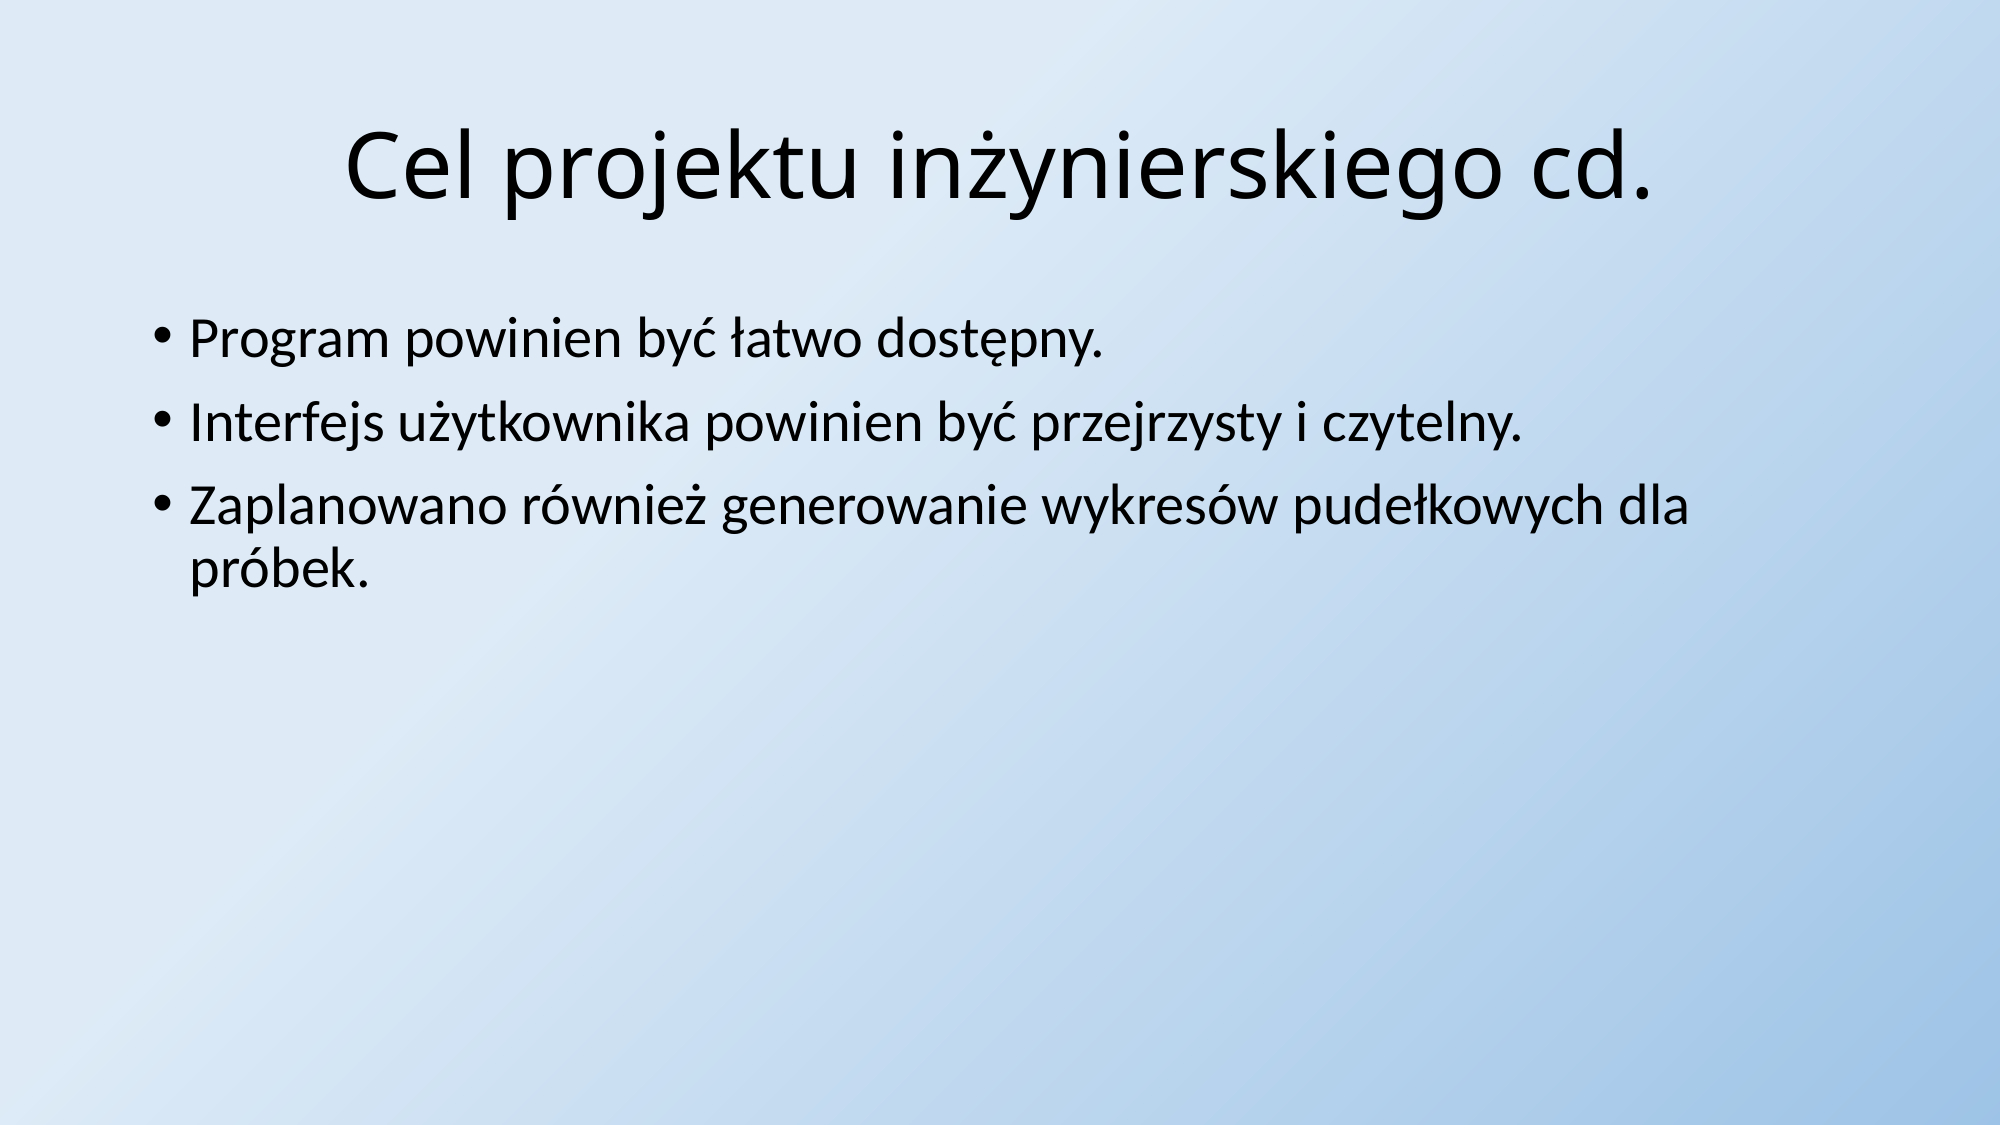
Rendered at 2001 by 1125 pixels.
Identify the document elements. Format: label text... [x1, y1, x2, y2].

list Program powinien być łatwo dostępny. Interfejs użytkownika powinien być przejrzysty i czytelny. Zaplanowano również generowanie wykresów pudełkowych dla próbek. [137, 299, 1863, 1014]
title Cel projektu inżynierskiego cd. [137, 59, 1863, 278]
